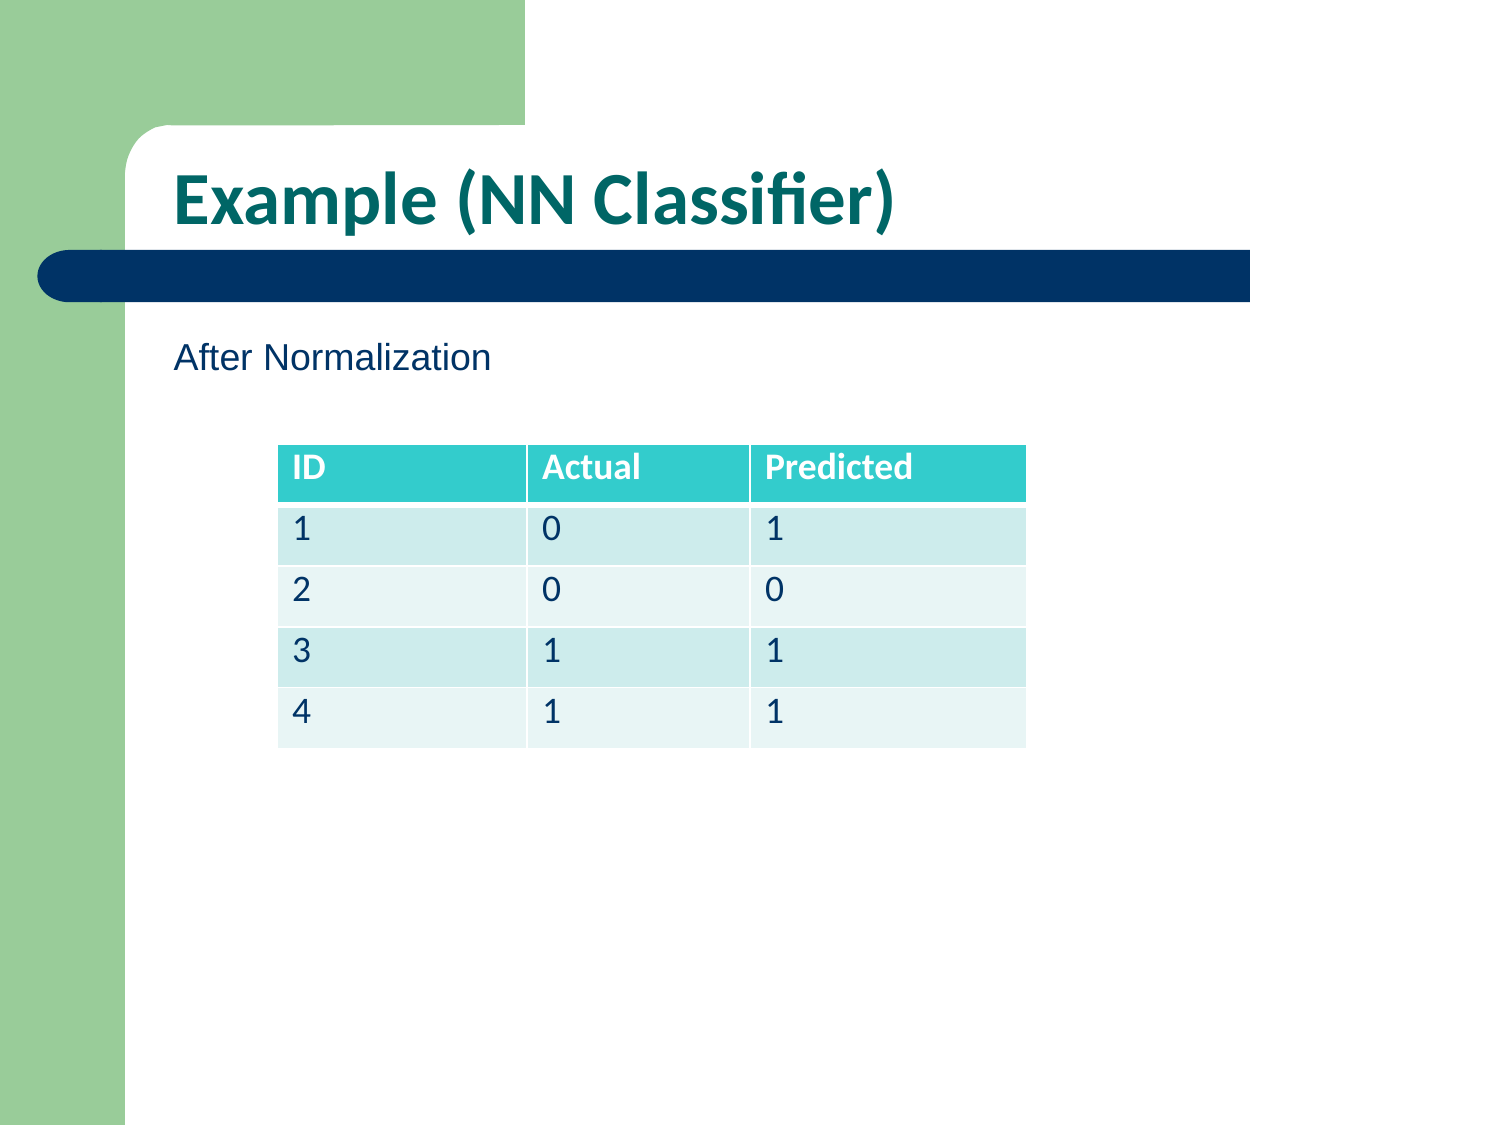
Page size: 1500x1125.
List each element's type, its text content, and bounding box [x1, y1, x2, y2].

text_box After Normalization [158, 325, 869, 386]
table_header ID [278, 445, 526, 502]
table_header Predicted [751, 445, 1026, 502]
table_cell 1 [528, 688, 749, 748]
table_cell 0 [528, 508, 749, 565]
table_cell 1 [528, 628, 749, 687]
table_cell 0 [528, 567, 749, 626]
table_cell 1 [278, 508, 526, 565]
table_cell 1 [751, 628, 1026, 687]
table_cell 3 [278, 628, 526, 687]
table_header Actual [528, 445, 749, 502]
table_cell 2 [278, 567, 526, 626]
title Example (NN Classifier) [158, 148, 1460, 249]
table_cell 4 [278, 688, 526, 748]
table_cell 1 [751, 688, 1026, 748]
table_cell 0 [751, 567, 1026, 626]
table_cell 1 [751, 508, 1026, 565]
